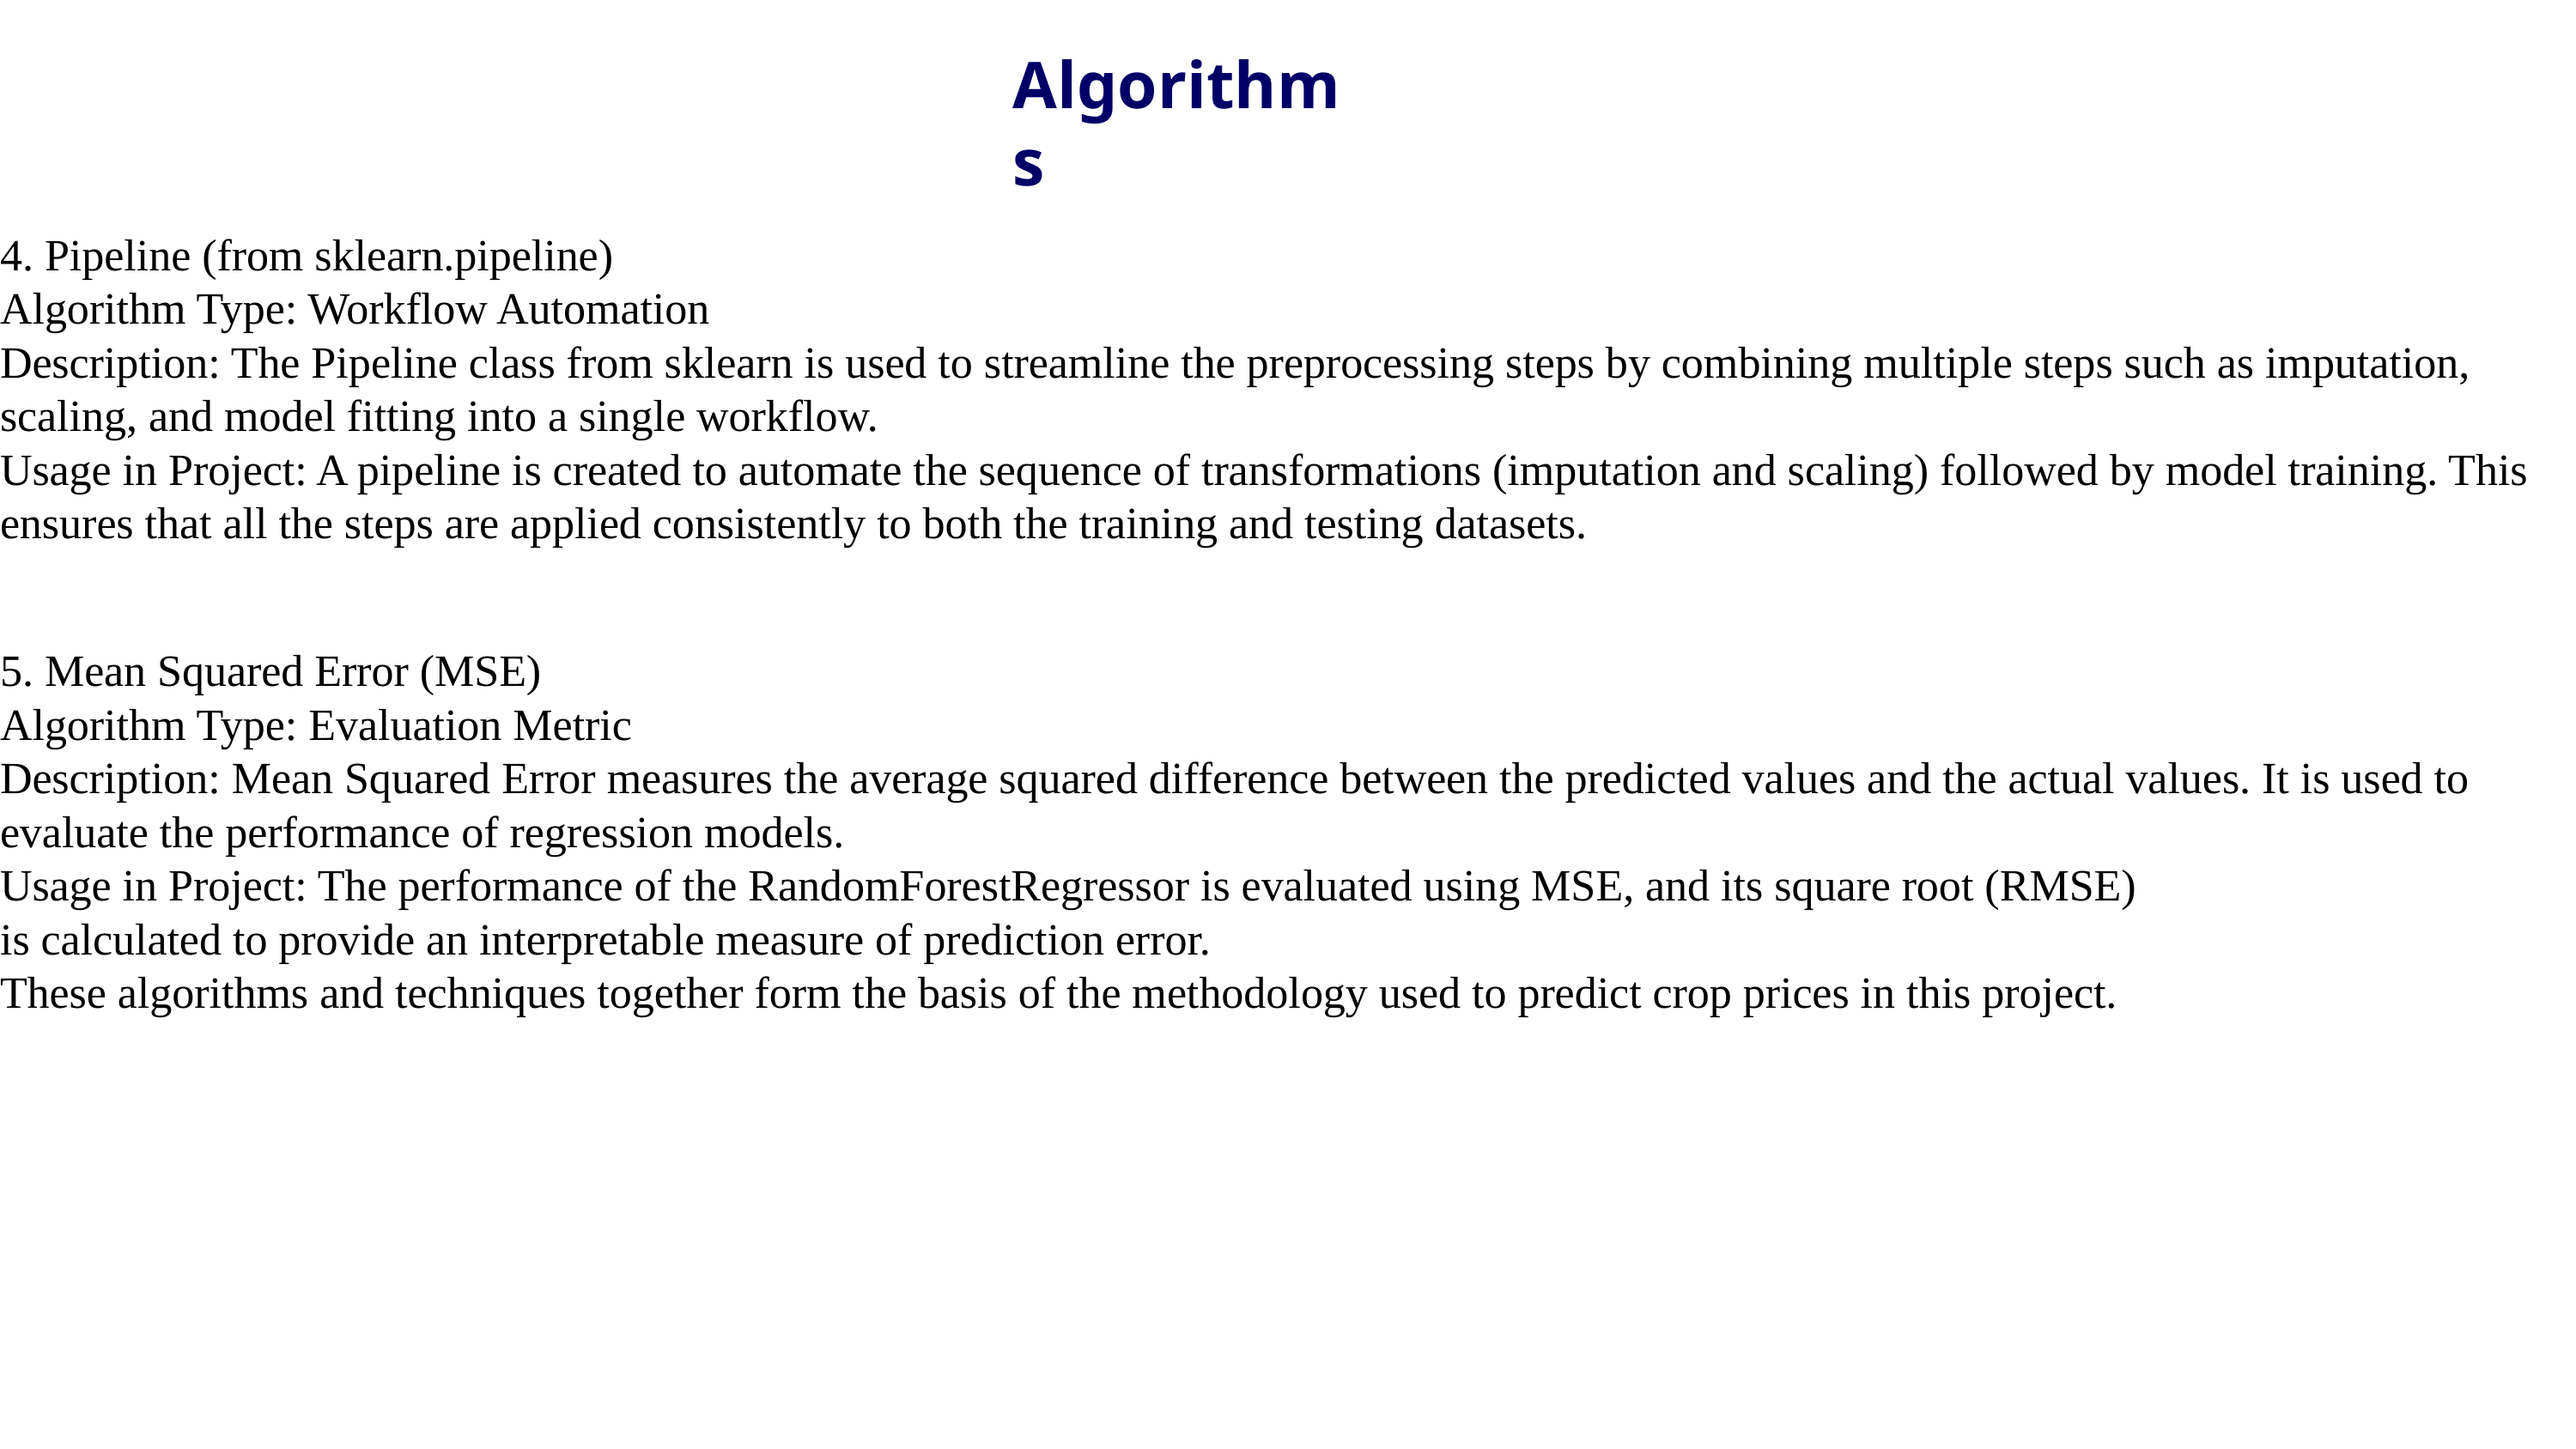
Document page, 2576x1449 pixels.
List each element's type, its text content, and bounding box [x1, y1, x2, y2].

text_box Algorithms [1012, 44, 1364, 199]
text_box 4. Pipeline (from sklearn.pipeline) Algorithm Type: Workflow Automation Description: The Pipeline class from sklearn is used to streamline the preprocessing steps by combining multiple steps such as imputation, scaling, and model fitting into a single workflow. Usage in Project: A pipeline is created to automate the sequence of transformations (imputation and scaling) followed by model training. This ensures that all the steps are applied consistently to both the training and testing datasets. [0, 226, 2576, 549]
text_box 5. Mean Squared Error (MSE) Algorithm Type: Evaluation Metric Description: Mean Squared Error measures the average squared difference between the predicted values and the actual values. It is used to evaluate the performance of regression models. Usage in Project: The performance of the RandomForestRegressor is evaluated using MSE, and its square root (RMSE) is calculated to provide an interpretable measure of prediction error. These algorithms and techniques together form the basis of the methodology used to predict crop prices in this project. [0, 641, 2576, 1071]
